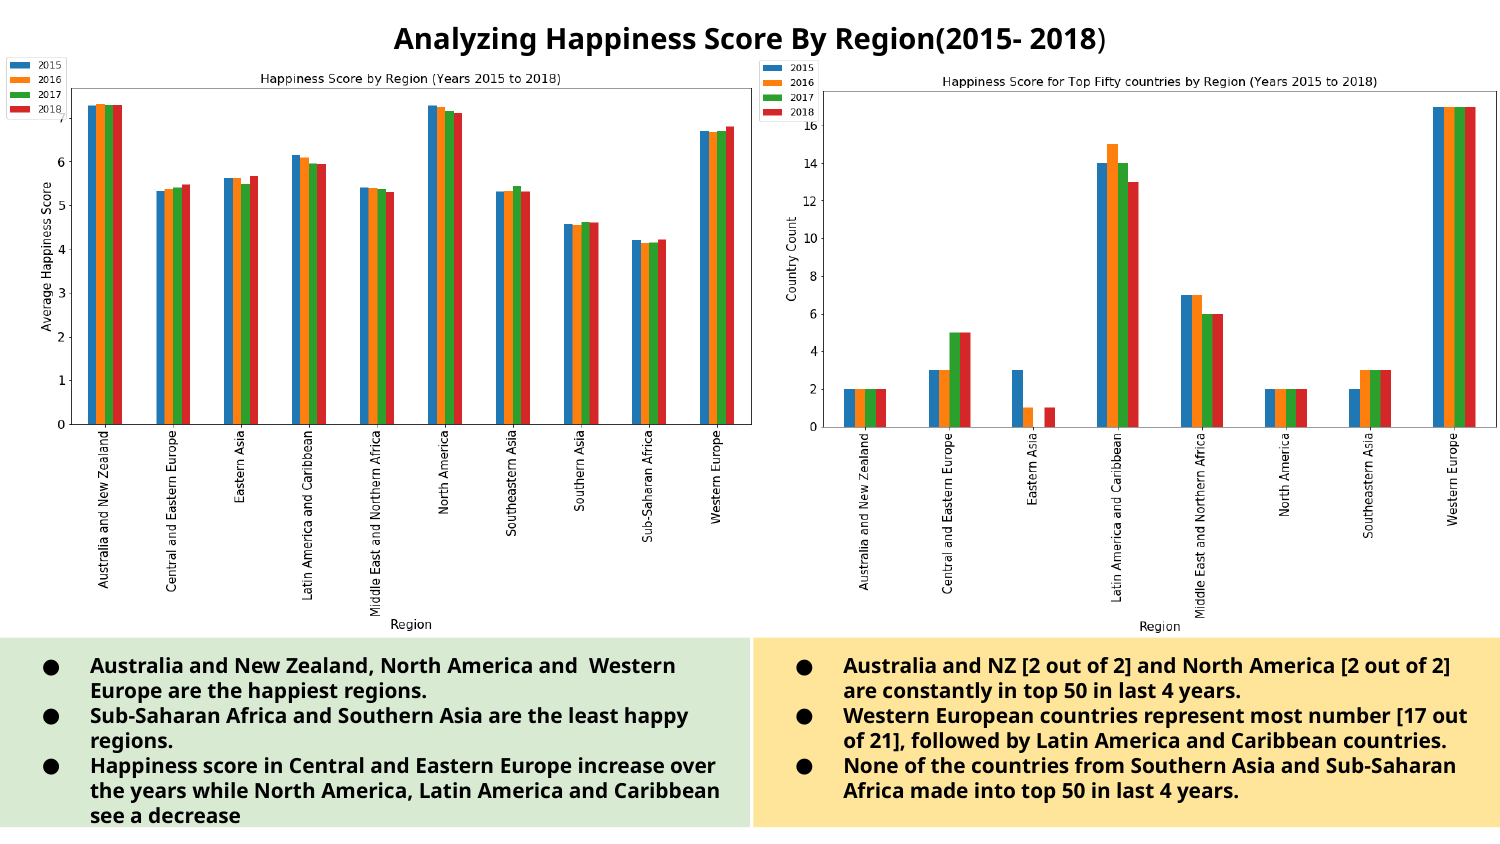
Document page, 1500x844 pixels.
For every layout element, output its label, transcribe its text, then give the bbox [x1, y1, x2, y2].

picture [0, 51, 1500, 638]
text_box Australia and New Zealand, North America and Western Europe are the happiest regions. Sub-Saharan Africa and Southern Asia are the least happy regions. Happiness score in Central and Eastern Europe increase over the years while North America, Latin America and Caribbean see a decrease [0, 643, 750, 828]
text_box Australia and NZ [2 out of 2] and North America [2 out of 2] are constantly in top 50 in last 4 years. Western European countries represent most number [17 out of 21], followed by Latin America and Caribbean countries. None of the countries from Southern Asia and Sub-Saharan Africa made into top 50 in last 4 years. [753, 646, 1500, 828]
text_box Analyzing Happiness Score By Region(2015- 2018) [9, 4, 1490, 52]
